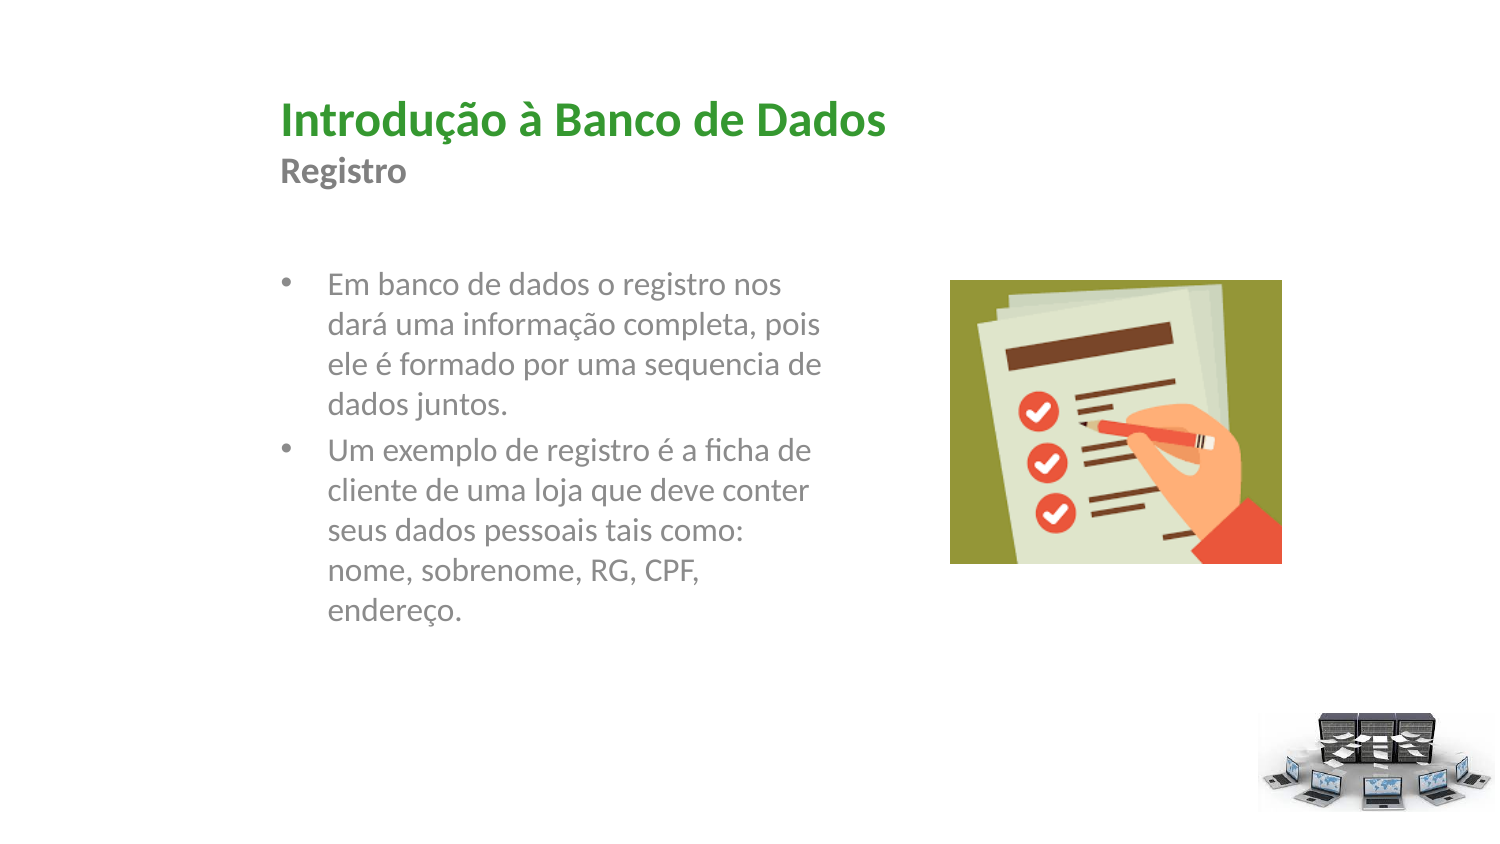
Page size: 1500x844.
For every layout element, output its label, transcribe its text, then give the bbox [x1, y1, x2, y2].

picture [950, 280, 1282, 565]
text_box Introdução à Banco de Dados Registro [265, 78, 1425, 233]
text_box Em banco de dados o registro nos dará uma informação completa, pois ele é formado por uma sequencia de dados juntos. Um exemplo de registro é a ficha de cliente de uma loja que deve conter seus dados pessoais tais como: nome, sobrenome, RG, CPF, endereço. [265, 254, 846, 800]
picture [1258, 713, 1495, 812]
